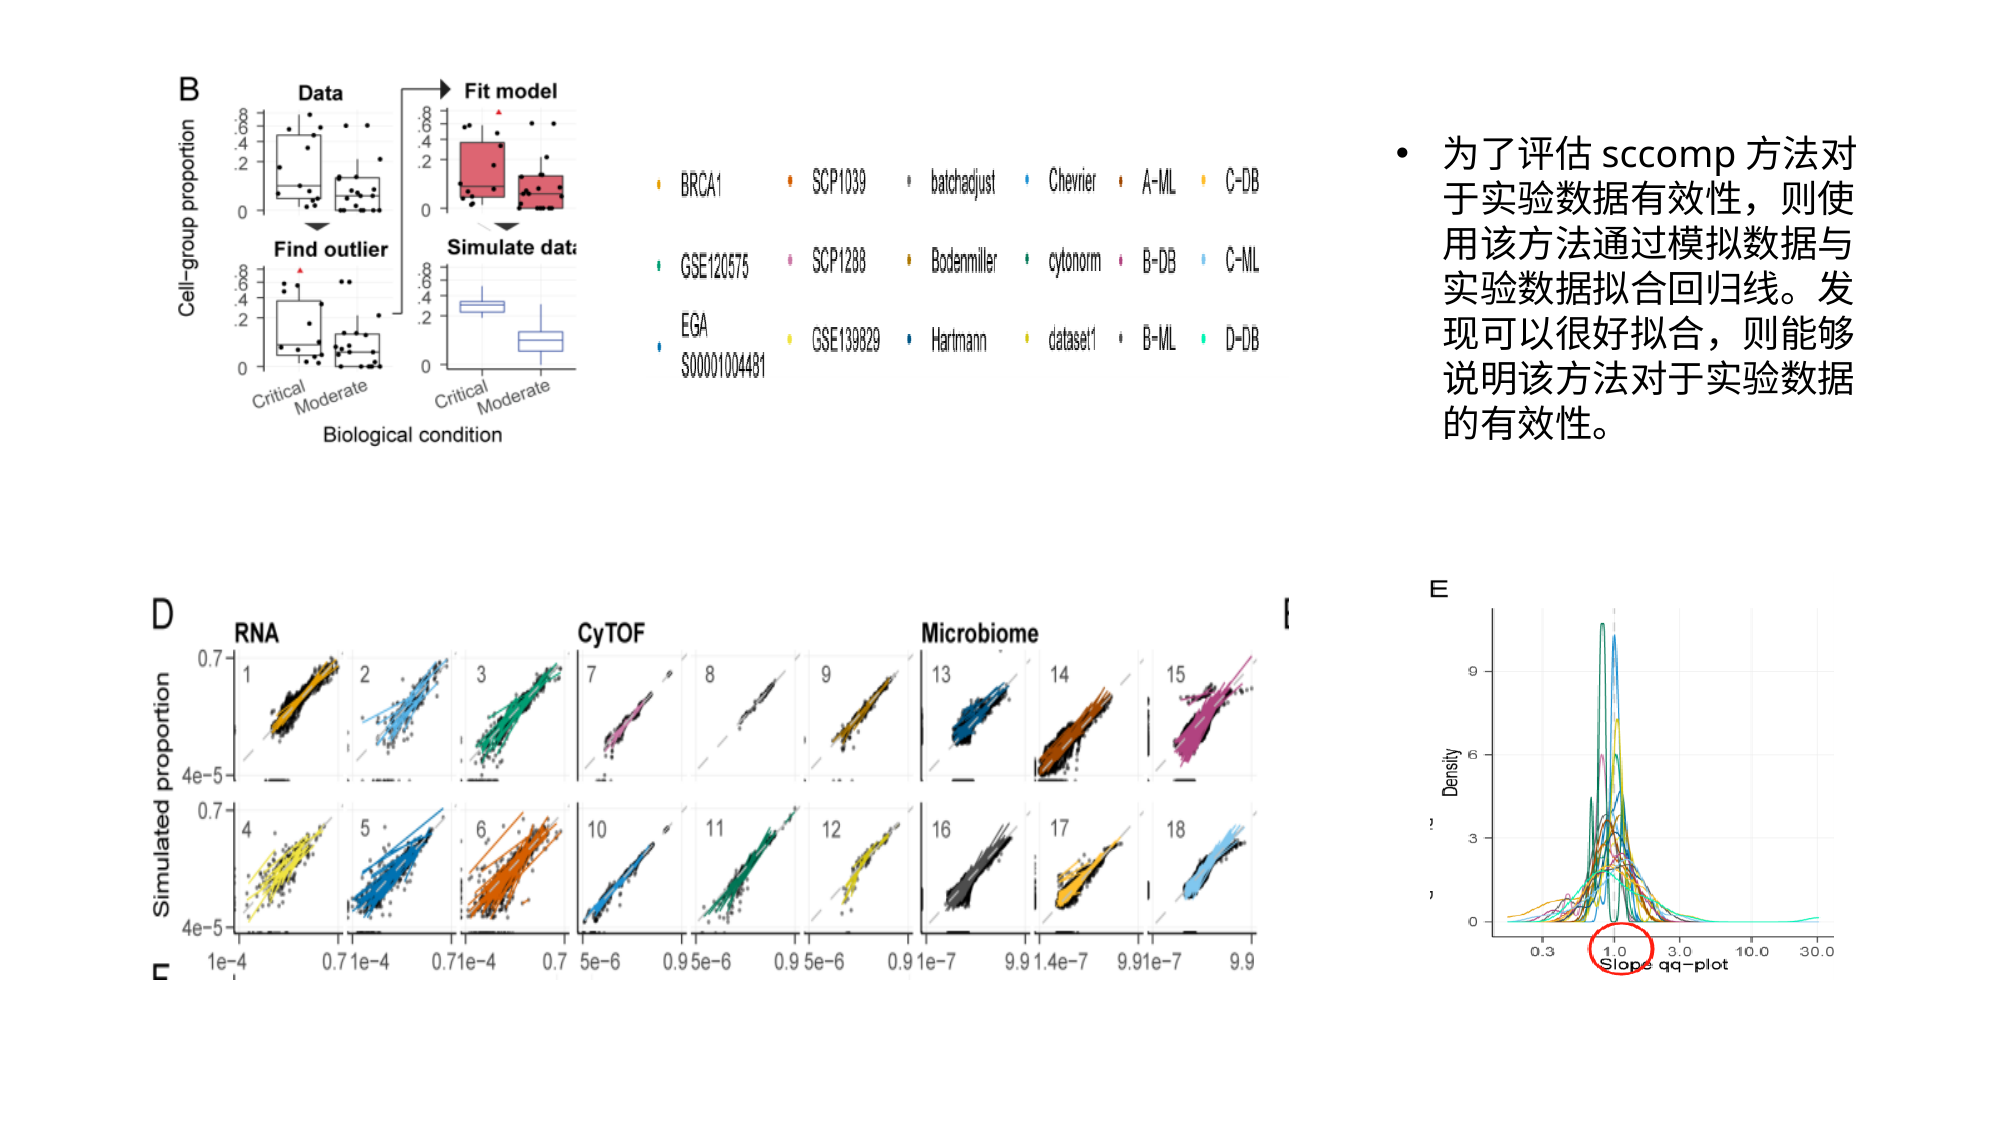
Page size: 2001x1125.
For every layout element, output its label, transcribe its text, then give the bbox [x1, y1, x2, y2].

text_box 为了评估sccomp方法对于实验数据有效性，则使用该方法通过模拟数据与实验数据拟合回归线。发现可以很好拟合，则能够说明该方法对于实验数据的有效性。 [1381, 122, 1900, 453]
picture [127, 48, 1289, 456]
picture [127, 572, 1289, 980]
picture [1430, 572, 1900, 980]
